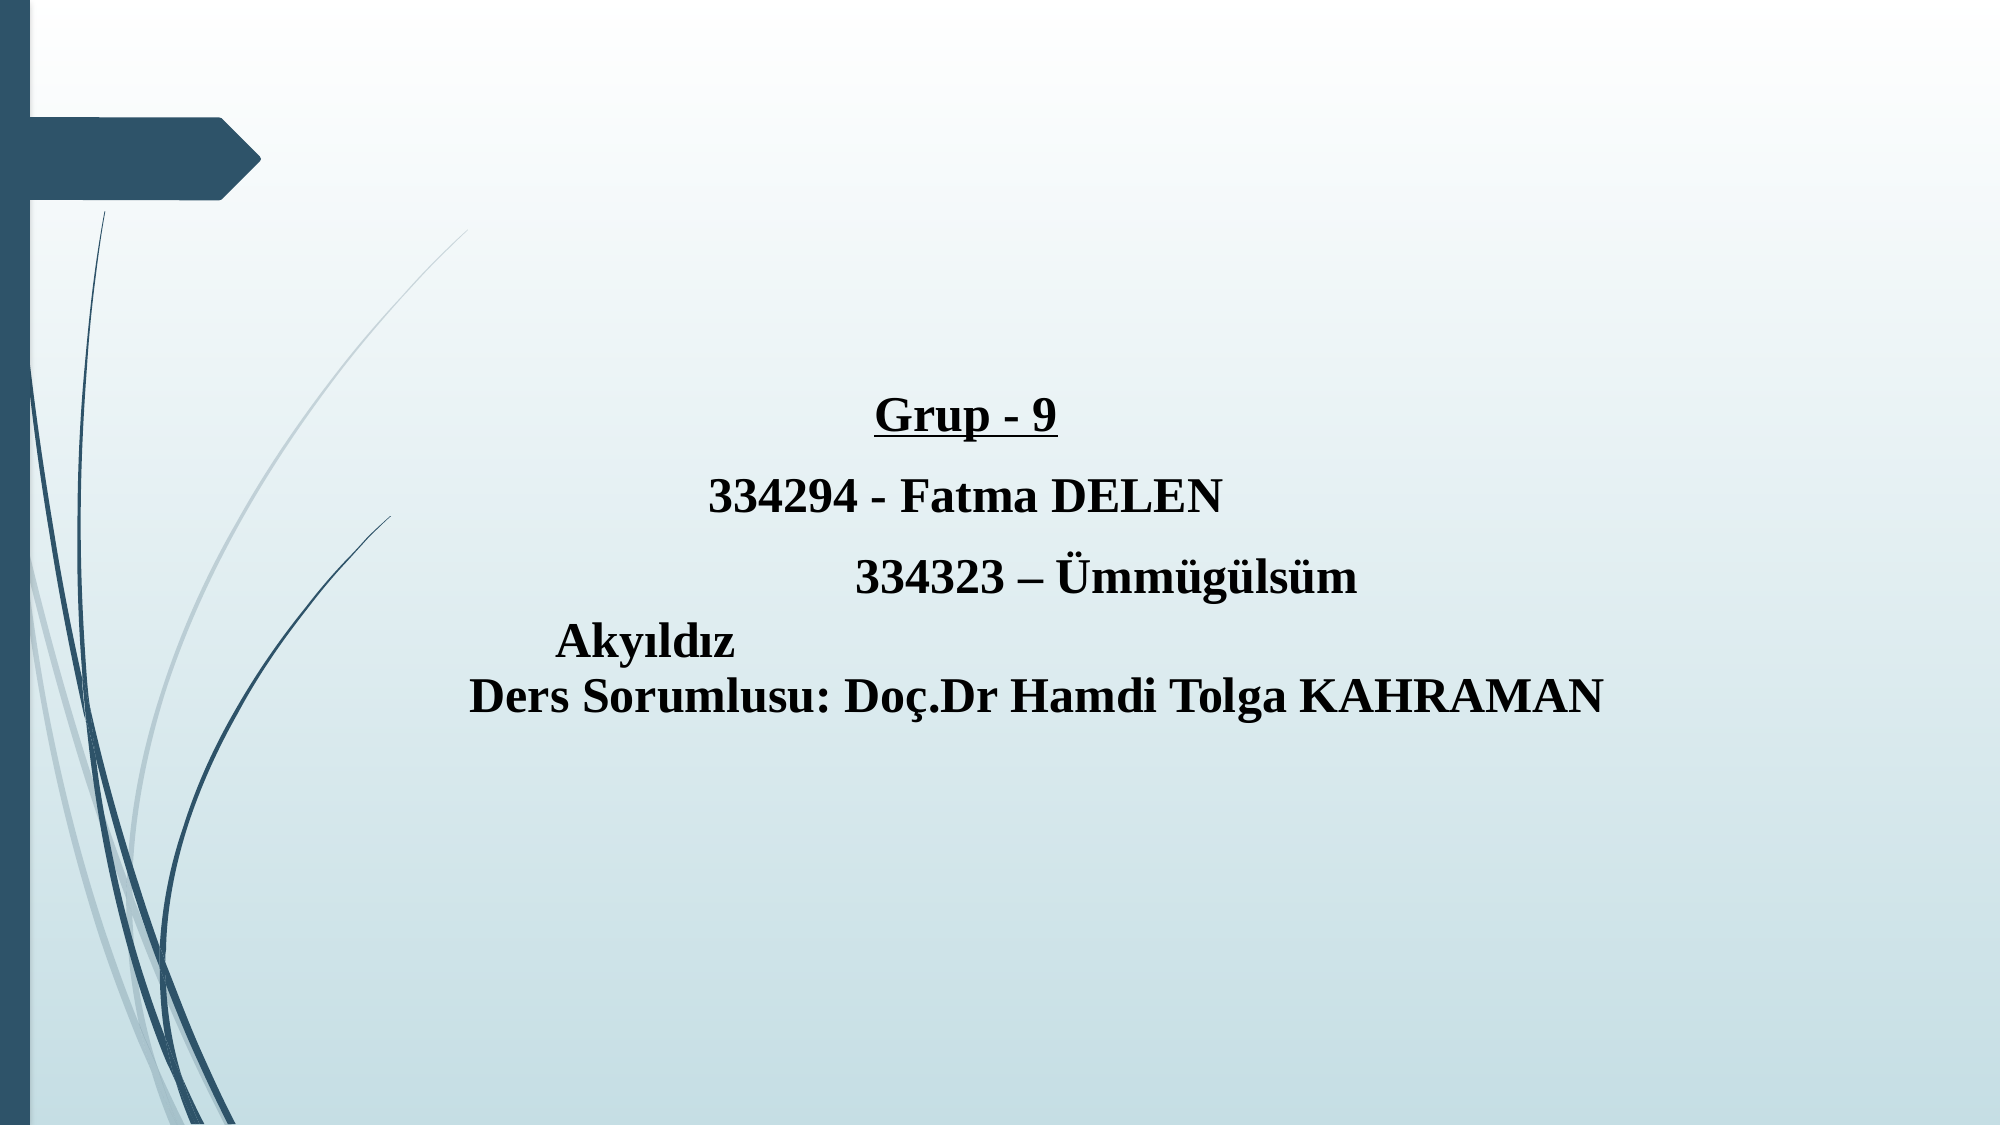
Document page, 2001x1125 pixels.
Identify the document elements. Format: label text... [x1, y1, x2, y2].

text_box Grup - 9 334294 - Fatma DELEN 334323 – Ümmügülsüm Akyıldız [465, 370, 1466, 651]
text_box Ders Sorumlusu: Doç.Dr Hamdi Tolga KAHRAMAN [379, 651, 1620, 731]
